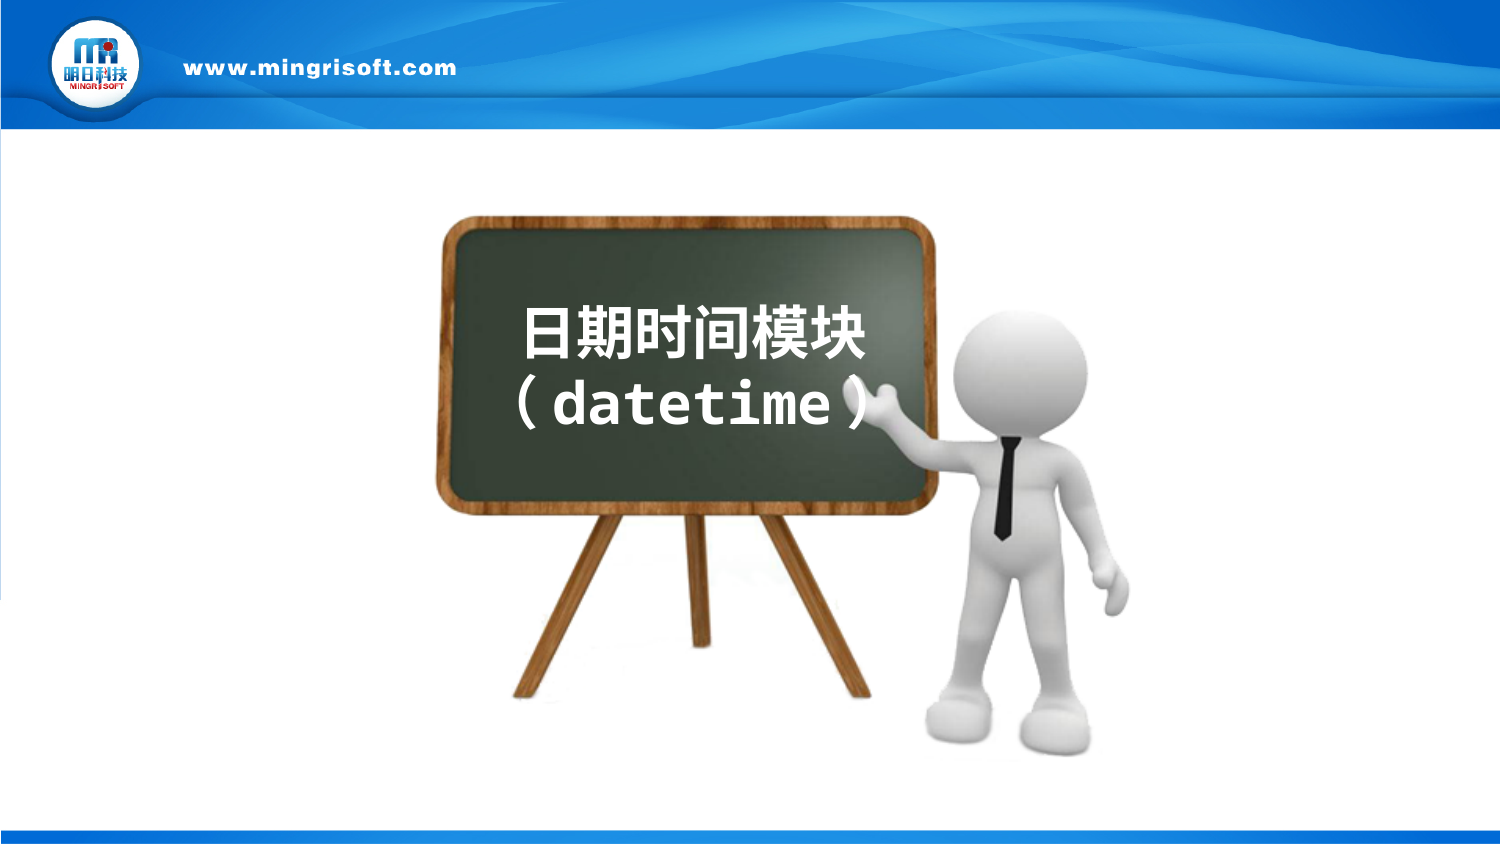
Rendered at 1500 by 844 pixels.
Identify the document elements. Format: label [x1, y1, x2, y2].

text_box [324, 138, 1223, 812]
picture [0, 0, 1500, 844]
